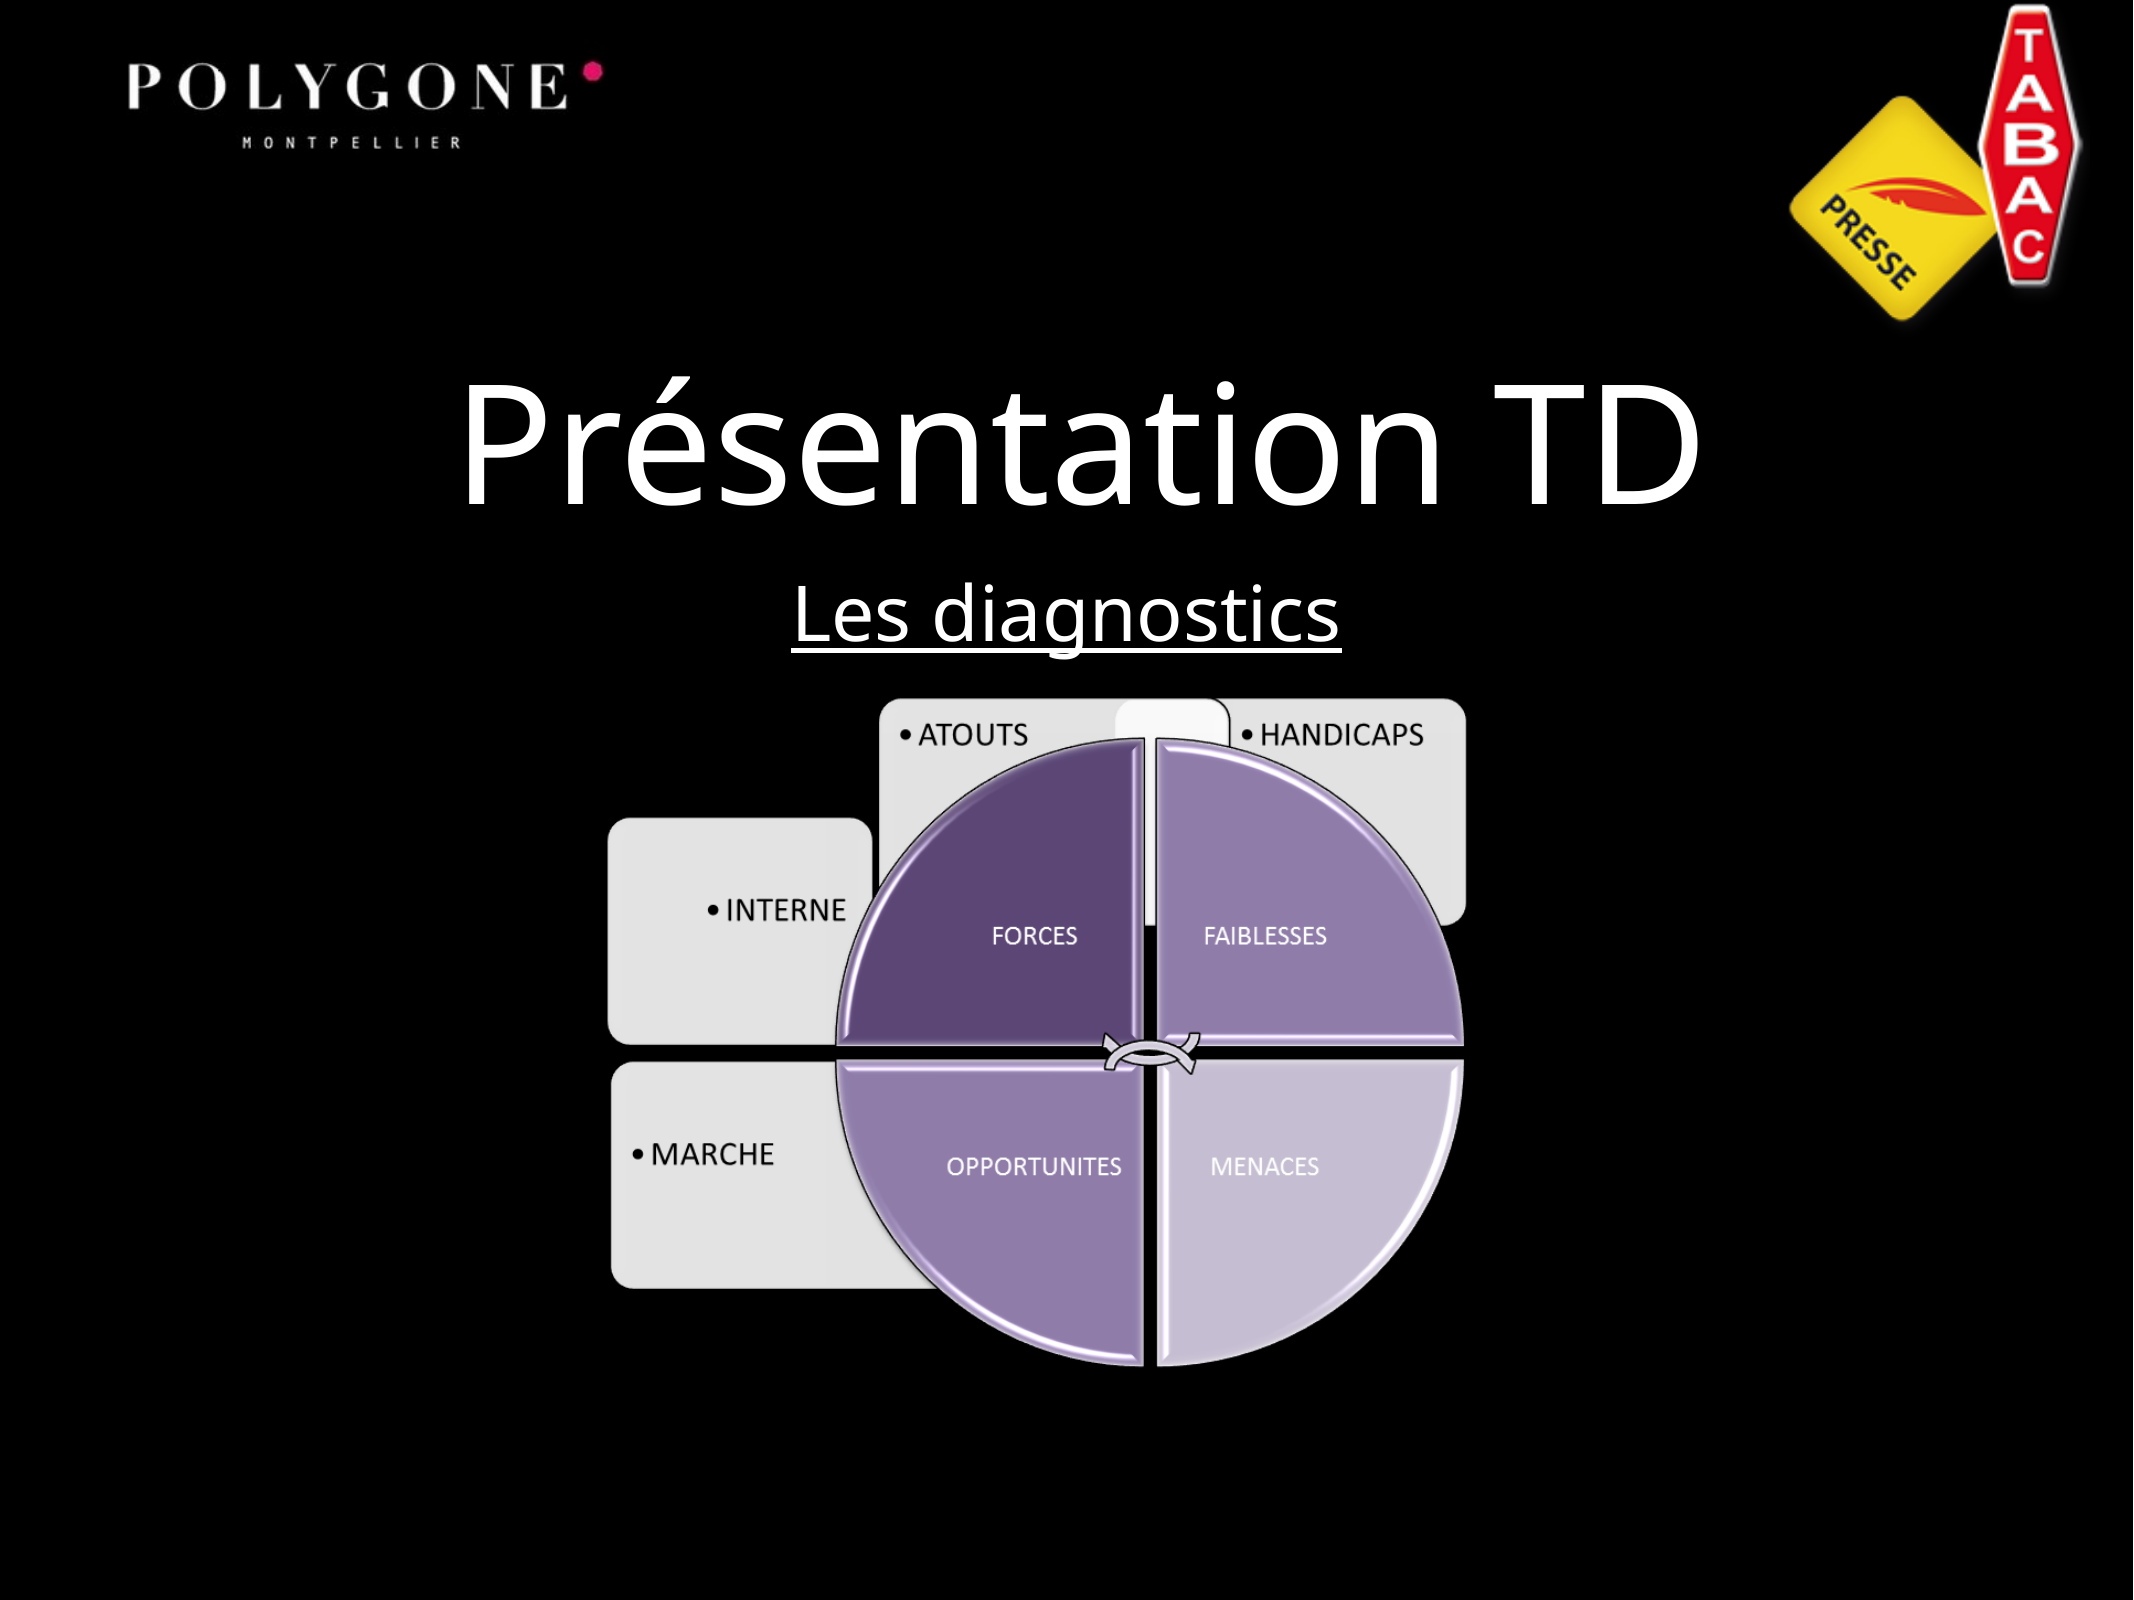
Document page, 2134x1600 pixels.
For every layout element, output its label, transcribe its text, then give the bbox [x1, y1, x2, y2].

picture [84, 0, 627, 366]
title Présentation TD [222, 3, 1941, 547]
picture [580, 693, 1719, 1406]
picture [1776, 0, 2090, 337]
subtitle Les diagnostics [207, 555, 1926, 743]
